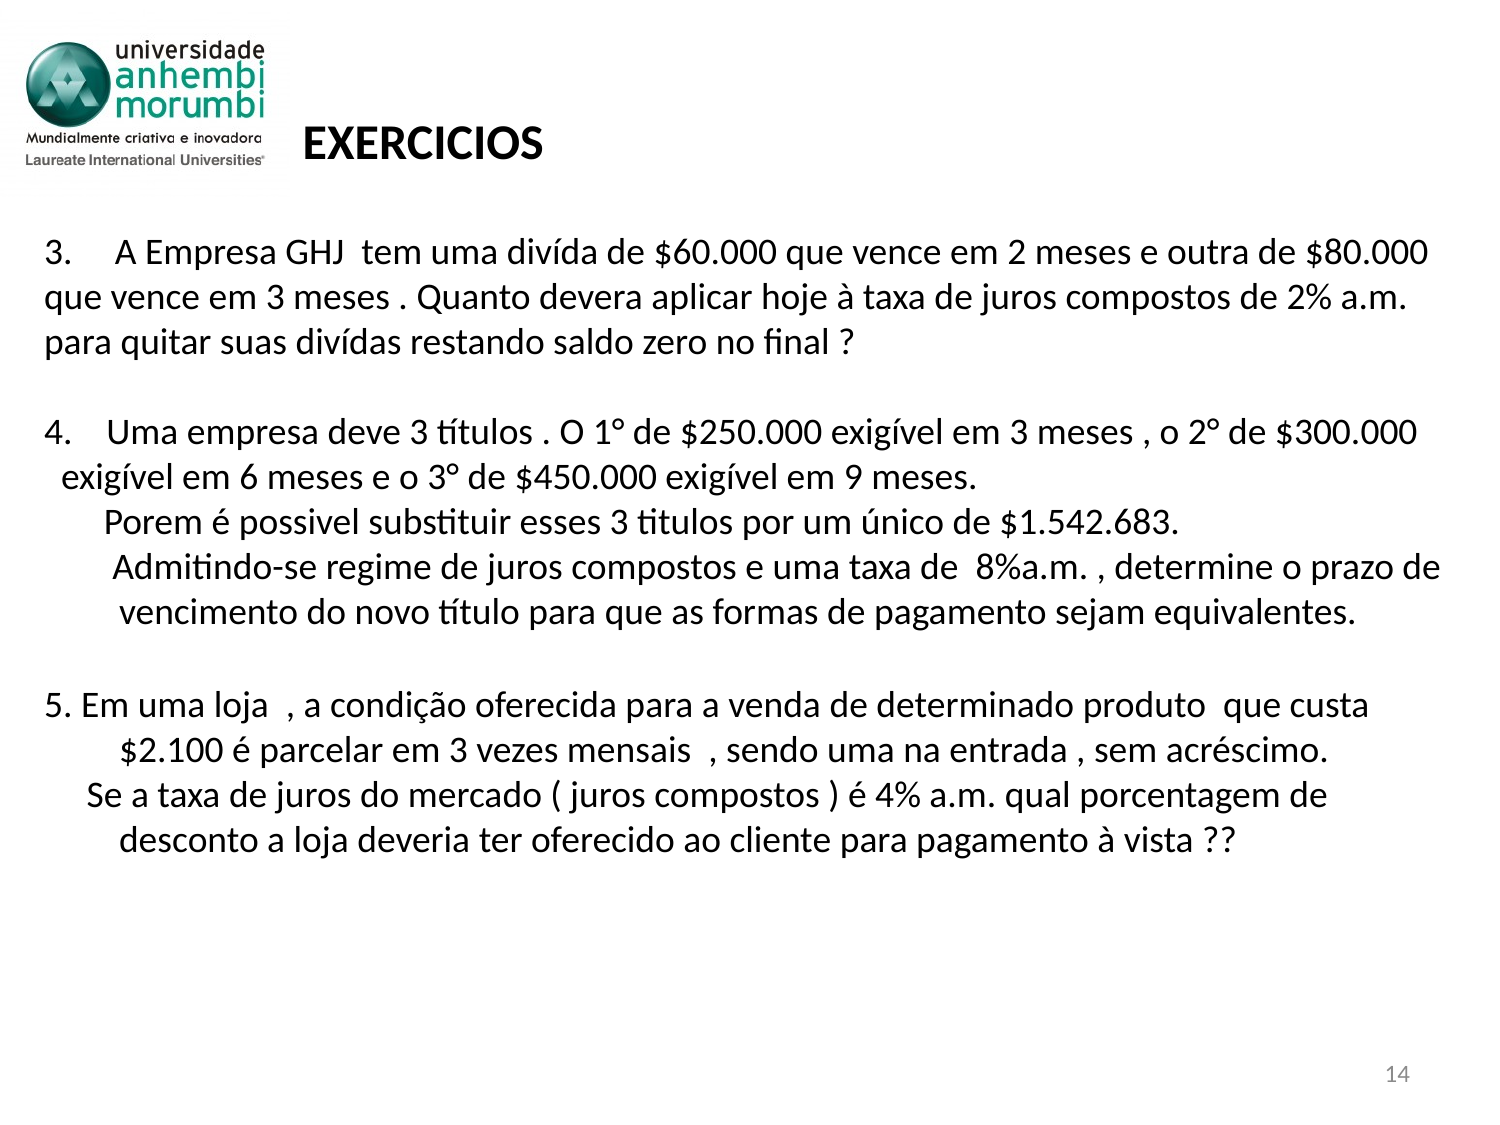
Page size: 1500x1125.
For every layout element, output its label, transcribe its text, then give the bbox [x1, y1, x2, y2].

picture [0, 8, 290, 197]
text_box 5. Em uma loja , a condição oferecida para a venda de determinado produto que custa $2.100 é parcelar em 3 vezes mensais , sendo uma na entrada , sem acréscimo. Se a taxa de juros do mercado ( juros compostos ) é 4% a.m. qual porcentagem de desconto a loja deveria ter oferecido ao cliente para pagamento à vista ?? [29, 672, 1477, 868]
slide_number 14 [1074, 1042, 1425, 1103]
text_box 3. A Empresa GHJ tem uma divída de $60.000 que vence em 2 meses e outra de $80.000 que vence em 3 meses . Quanto devera aplicar hoje à taxa de juros compostos de 2% a.m. para quitar suas divídas restando saldo zero no final ? 4. Uma empresa deve 3 títulos . O 1° de $250.000 exigível em 3 meses , o 2° de $300.000 exigível em 6 meses e o 3° de $450.000 exigível em 9 meses. Porem é possivel substituir esses 3 titulos por um único de $1.542.683. Admitindo-se regime de juros compostos e uma taxa de 8%a.m. , determine o prazo de vencimento do novo título para que as formas de pagamento sejam equivalentes. [29, 219, 1477, 640]
text_box EXERCICIOS [293, 102, 559, 178]
